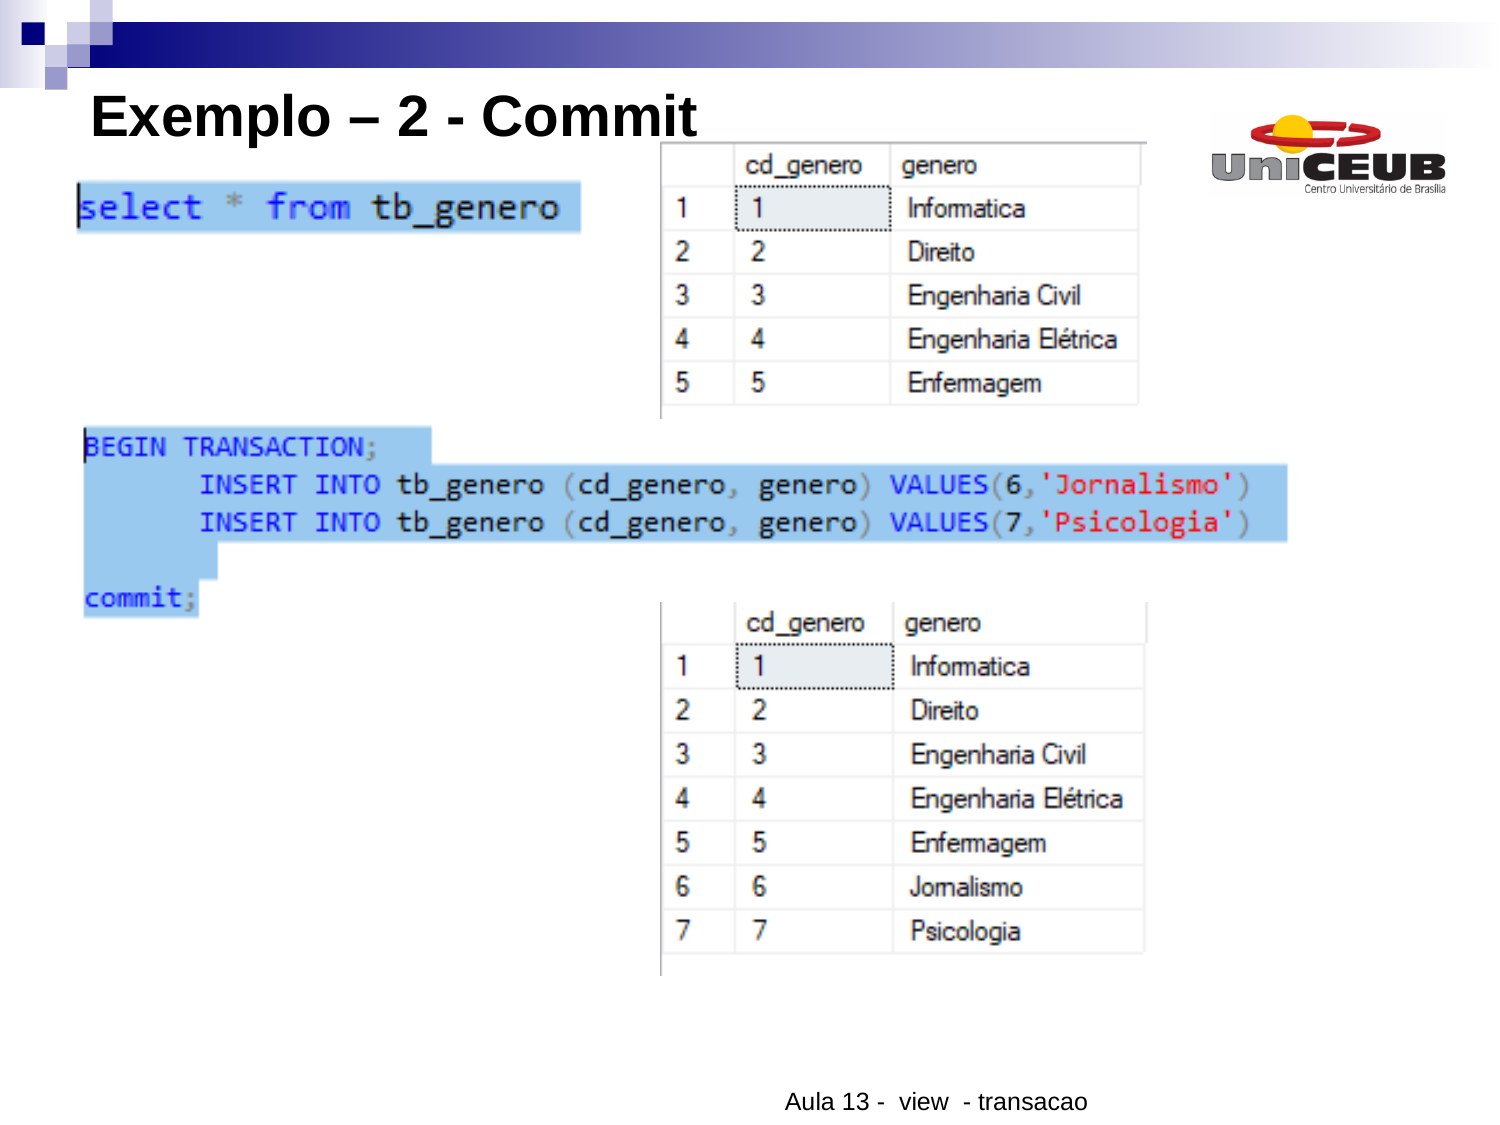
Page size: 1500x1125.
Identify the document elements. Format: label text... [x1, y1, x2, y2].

picture [74, 165, 598, 245]
picture [74, 140, 1307, 977]
title Exemplo – 2 - Commit [75, 1, 1425, 227]
picture [1210, 113, 1448, 195]
footer Aula 13 - view - transacao [702, 1048, 1178, 1124]
